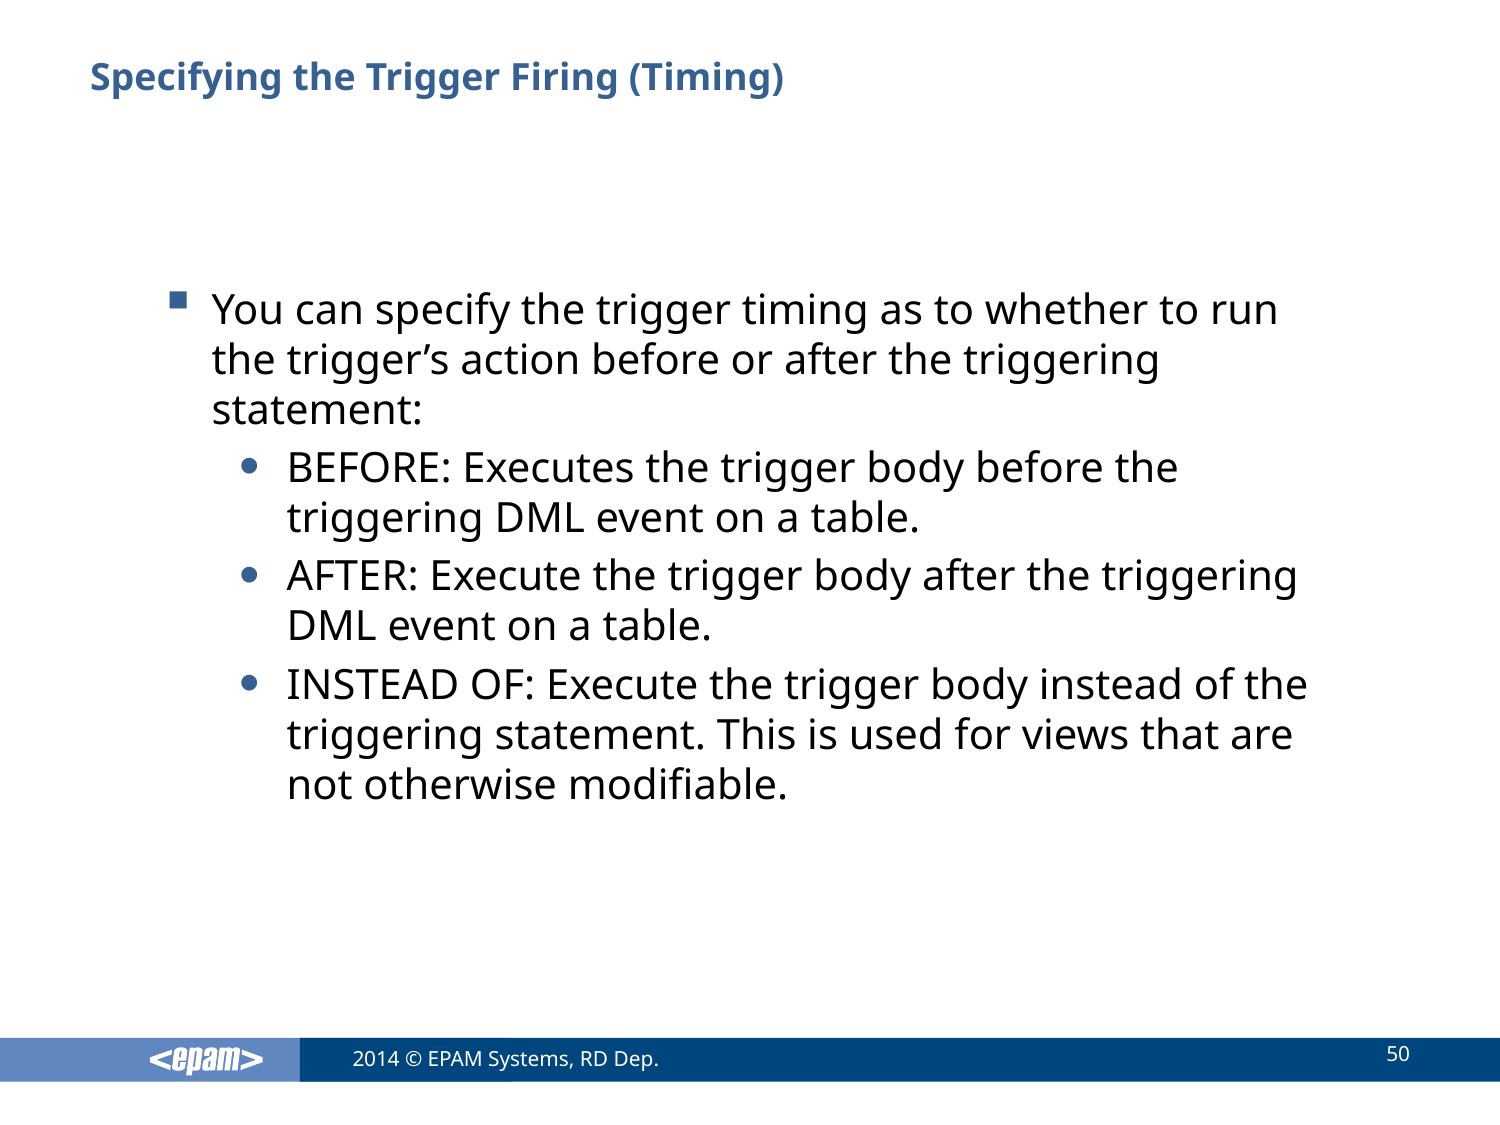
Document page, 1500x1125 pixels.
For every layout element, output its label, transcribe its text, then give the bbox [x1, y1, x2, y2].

title Specifying the Trigger Firing (Timing) [75, 45, 1425, 163]
list You can specify the trigger timing as to whether to run the trigger’s action before or after the triggering statement: BEFORE: Executes the trigger body before the triggering DML event on a table. AFTER: Execute the trigger body after the triggering DML event on a table. INSTEAD OF: Execute the trigger body instead of the triggering statement. This is used for views that are not otherwise modifiable. [150, 275, 1350, 813]
footer 2014 © EPAM Systems, RD Dep. [337, 1028, 738, 1088]
slide_number 50 [1262, 1025, 1425, 1085]
